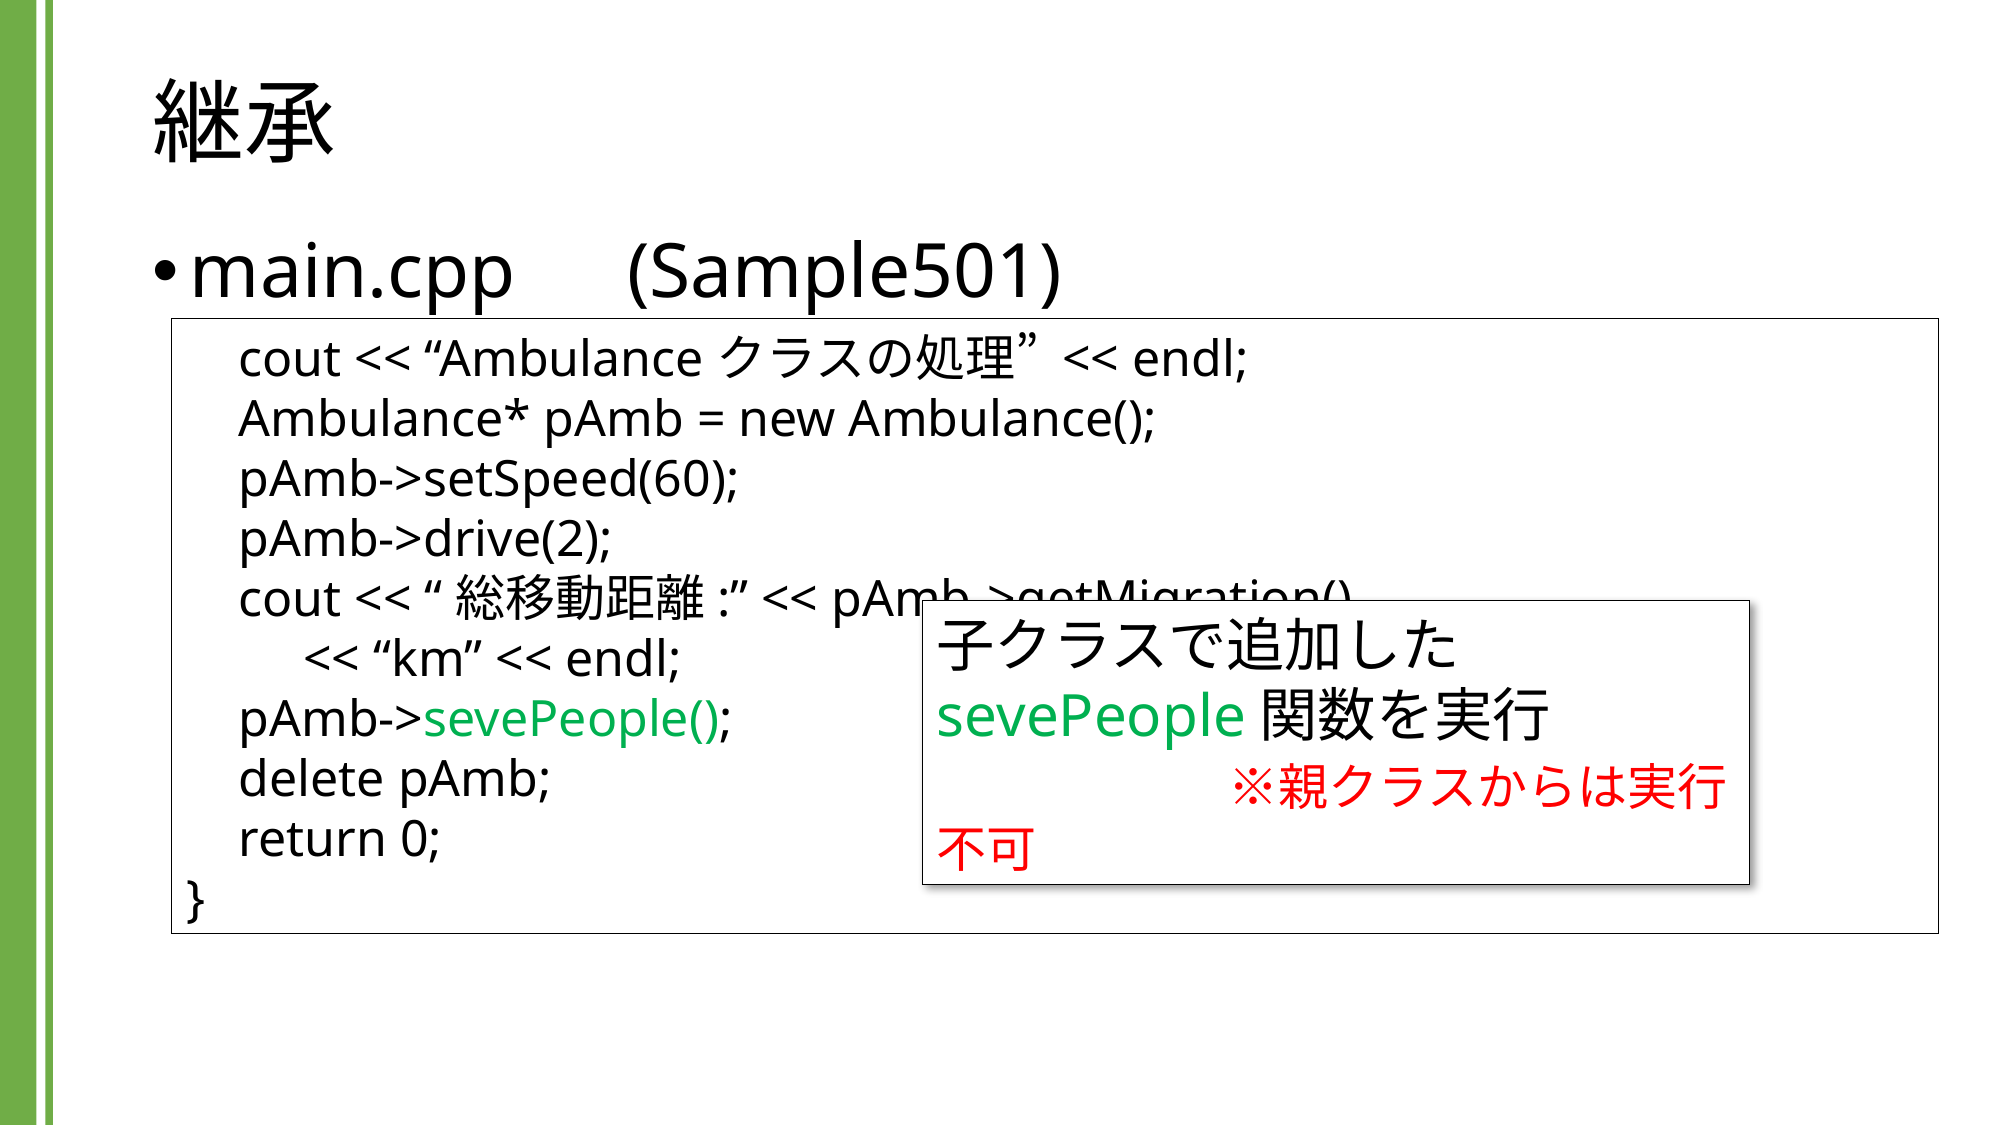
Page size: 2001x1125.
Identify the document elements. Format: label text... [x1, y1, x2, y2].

text_box cout << “Ambulanceクラスの処理” << endl; Ambulance* pAmb = new Ambulance(); pAmb->setSpeed(60); pAmb->drive(2); cout << “総移動距離:” << pAmb->getMigration() << “km” << endl; pAmb->sevePeople(); delete pAmb; return 0; } [171, 318, 1939, 934]
list main.cpp (Sample501) [137, 225, 1863, 1043]
title 継承 [137, 59, 1863, 191]
text_box 子クラスで追加した sevePeople関数を実行 ※親クラスからは実行不可 [922, 600, 1750, 885]
